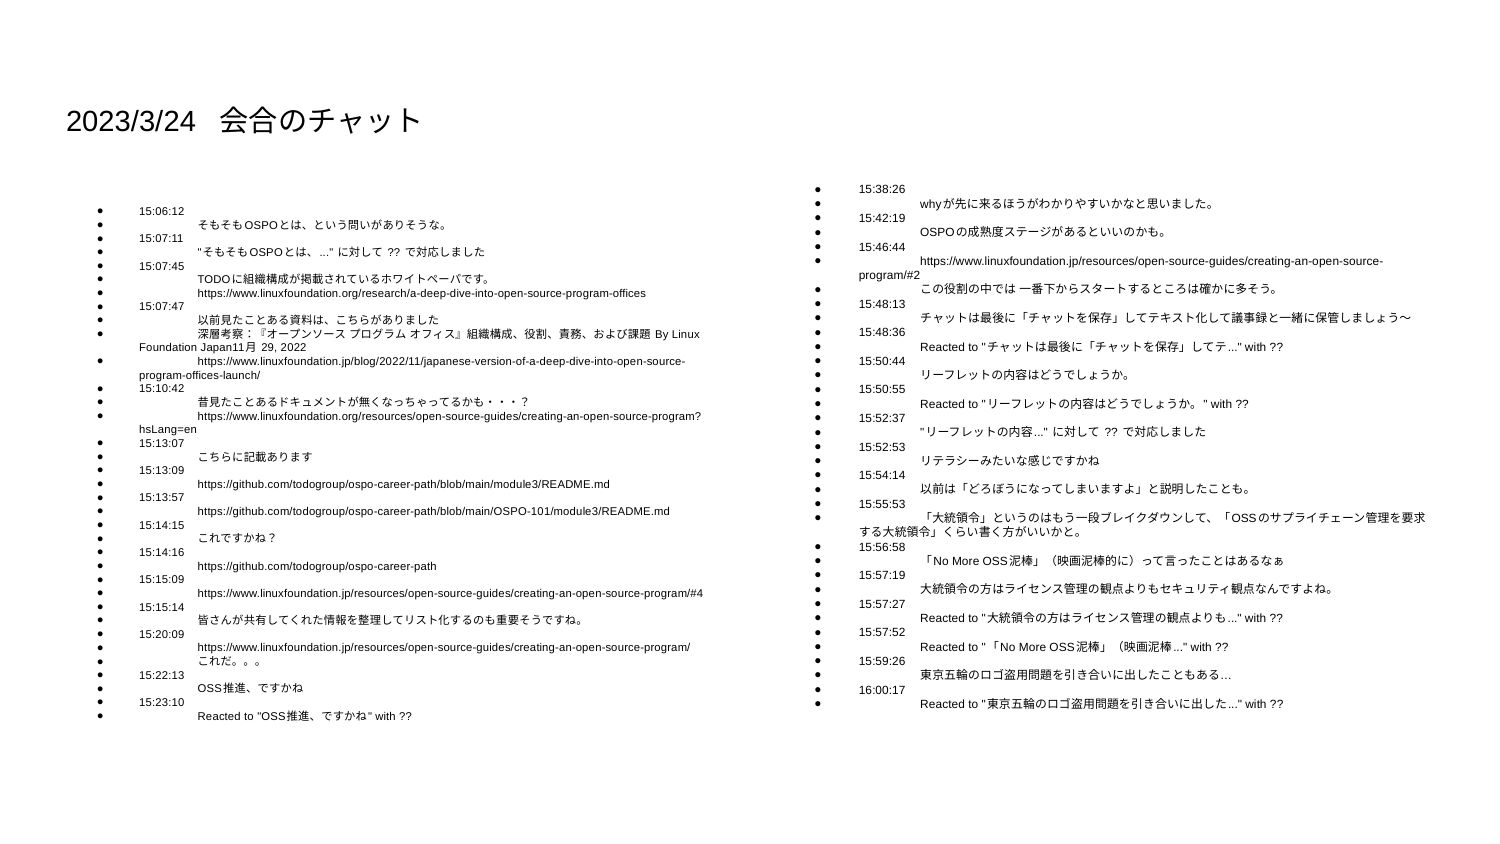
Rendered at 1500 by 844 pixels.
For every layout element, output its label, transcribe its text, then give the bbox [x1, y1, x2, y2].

title 2023/3/24 会合のチャット [51, 72, 1449, 167]
list 15:06:12 そもそもOSPOとは、という問いがありそうな。 15:07:11 "そもそもOSPOとは、..." に対して ?? で対応しました 15:07:45 TODOに組織構成が掲載されているホワイトペーパです。 https://www.linuxfoundation.org/research/a-deep-dive-into-open-source-program-offices 15:07:47 以前見たことある資料は、こちらがありました 深層考察：『オープンソース プログラム オフィス』組織構成、役割、責務、および課題 By Linux Foundation Japan11月 29, 2022 https://www.linuxfoundation.jp/blog/2022/11/japanese-version-of-a-deep-dive-into-open-source-program-offices-launch/ 15:10:42 昔見たことあるドキュメントが無くなっちゃってるかも・・・？ https://www.linuxfoundation.org/resources/open-source-guides/creating-an-open-source-program?hsLang=en 15:13:07 こちらに記載あります 15:13:09 https://github.com/todogroup/ospo-career-path/blob/main/module3/README.md 15:13:57 https://github.com/todogroup/ospo-career-path/blob/main/OSPO-101/module3/README.md 15:14:15 これですかね？ 15:14:16 https://github.com/todogroup/ospo-career-path 15:15:09 https://www.linuxfoundation.jp/resources/open-source-guides/creating-an-open-source-program/#4 15:15:14 皆さんが共有してくれた情報を整理してリスト化するのも重要そうですね。 15:20:09 https://www.linuxfoundation.jp/resources/open-source-guides/creating-an-open-source-program/ これだ。。。 15:22:13 OSS推進、ですかね 15:23:10 Reacted to "OSS推進、ですかね" with ?? [51, 189, 734, 750]
list 15:38:26 whyが先に来るほうがわかりやすいかなと思いました。 15:42:19 OSPOの成熟度ステージがあるといいのかも。 15:46:44 https://www.linuxfoundation.jp/resources/open-source-guides/creating-an-open-source-program/#2 この役割の中では 一番下からスタートするところは確かに多そう。 15:48:13 チャットは最後に「チャットを保存」してテキスト化して議事録と一緒に保管しましょう～ 15:48:36 Reacted to "チャットは最後に「チャットを保存」してテ..." with ?? 15:50:44 リーフレットの内容はどうでしょうか。 15:50:55 Reacted to "リーフレットの内容はどうでしょうか。" with ?? 15:52:37 "リーフレットの内容..." に対して ?? で対応しました 15:52:53 リテラシーみたいな感じですかね 15:54:14 以前は「どろぼうになってしまいますよ」と説明したことも。 15:55:53 「大統領令」というのはもう一段ブレイクダウンして、「OSSのサプライチェーン管理を要求する大統領令」くらい書く方がいいかと。 15:56:58 「No More OSS泥棒」（映画泥棒的に）って言ったことはあるなぁ 15:57:19 大統領令の方はライセンス管理の観点よりもセキュリティ観点なんですよね。 15:57:27 Reacted to "大統領令の方はライセンス管理の観点よりも..." with ?? 15:57:52 Reacted to "「No More OSS泥棒」（映画泥棒..." with ?? 15:59:26 東京五輪のロゴ盗用問題を引き合いに出したこともある… 16:00:17 Reacted to "東京五輪のロゴ盗用問題を引き合いに出した..." with ?? [766, 166, 1449, 728]
